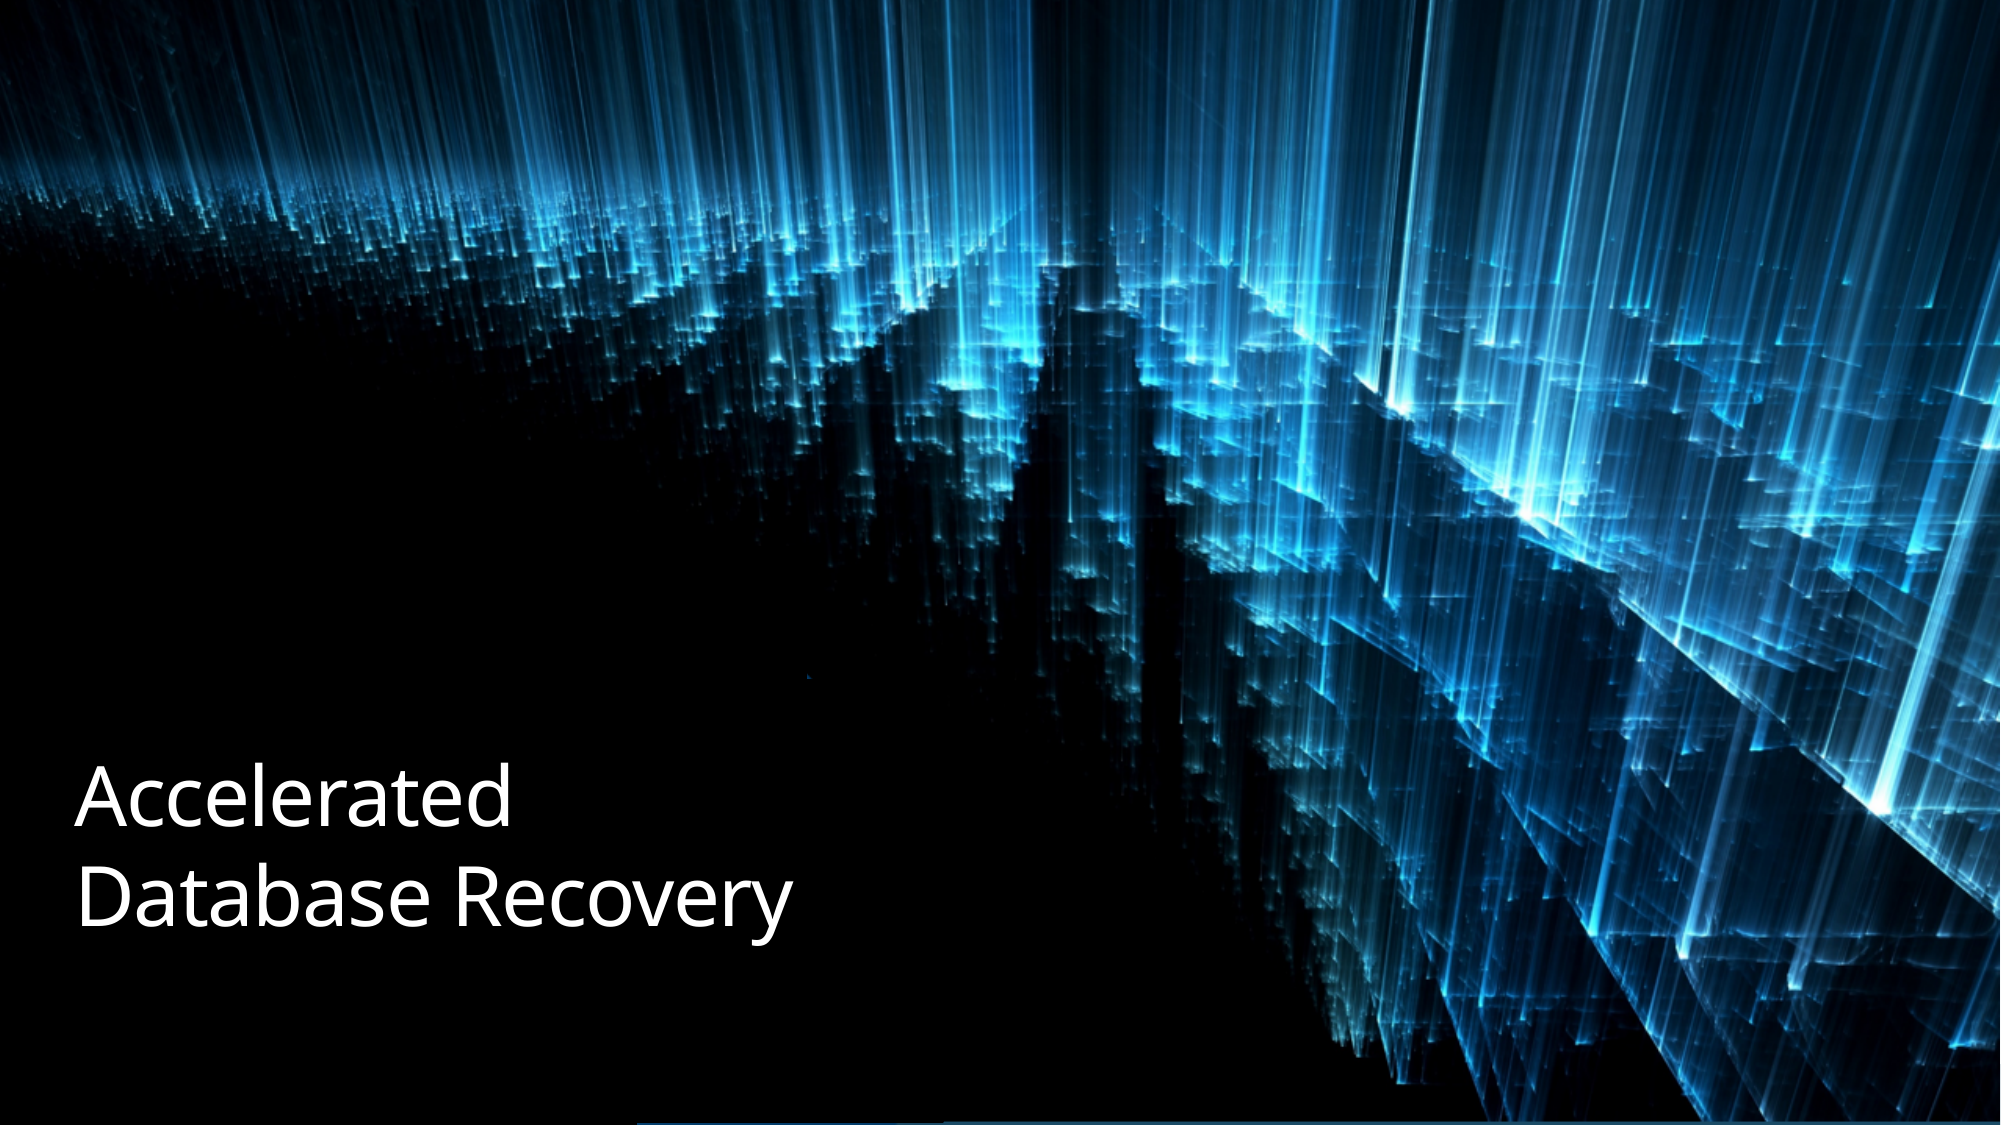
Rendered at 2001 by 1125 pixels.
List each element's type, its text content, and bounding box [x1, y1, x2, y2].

picture [0, 0, 2001, 1125]
title Accelerated Database Recovery [50, 728, 1081, 1023]
